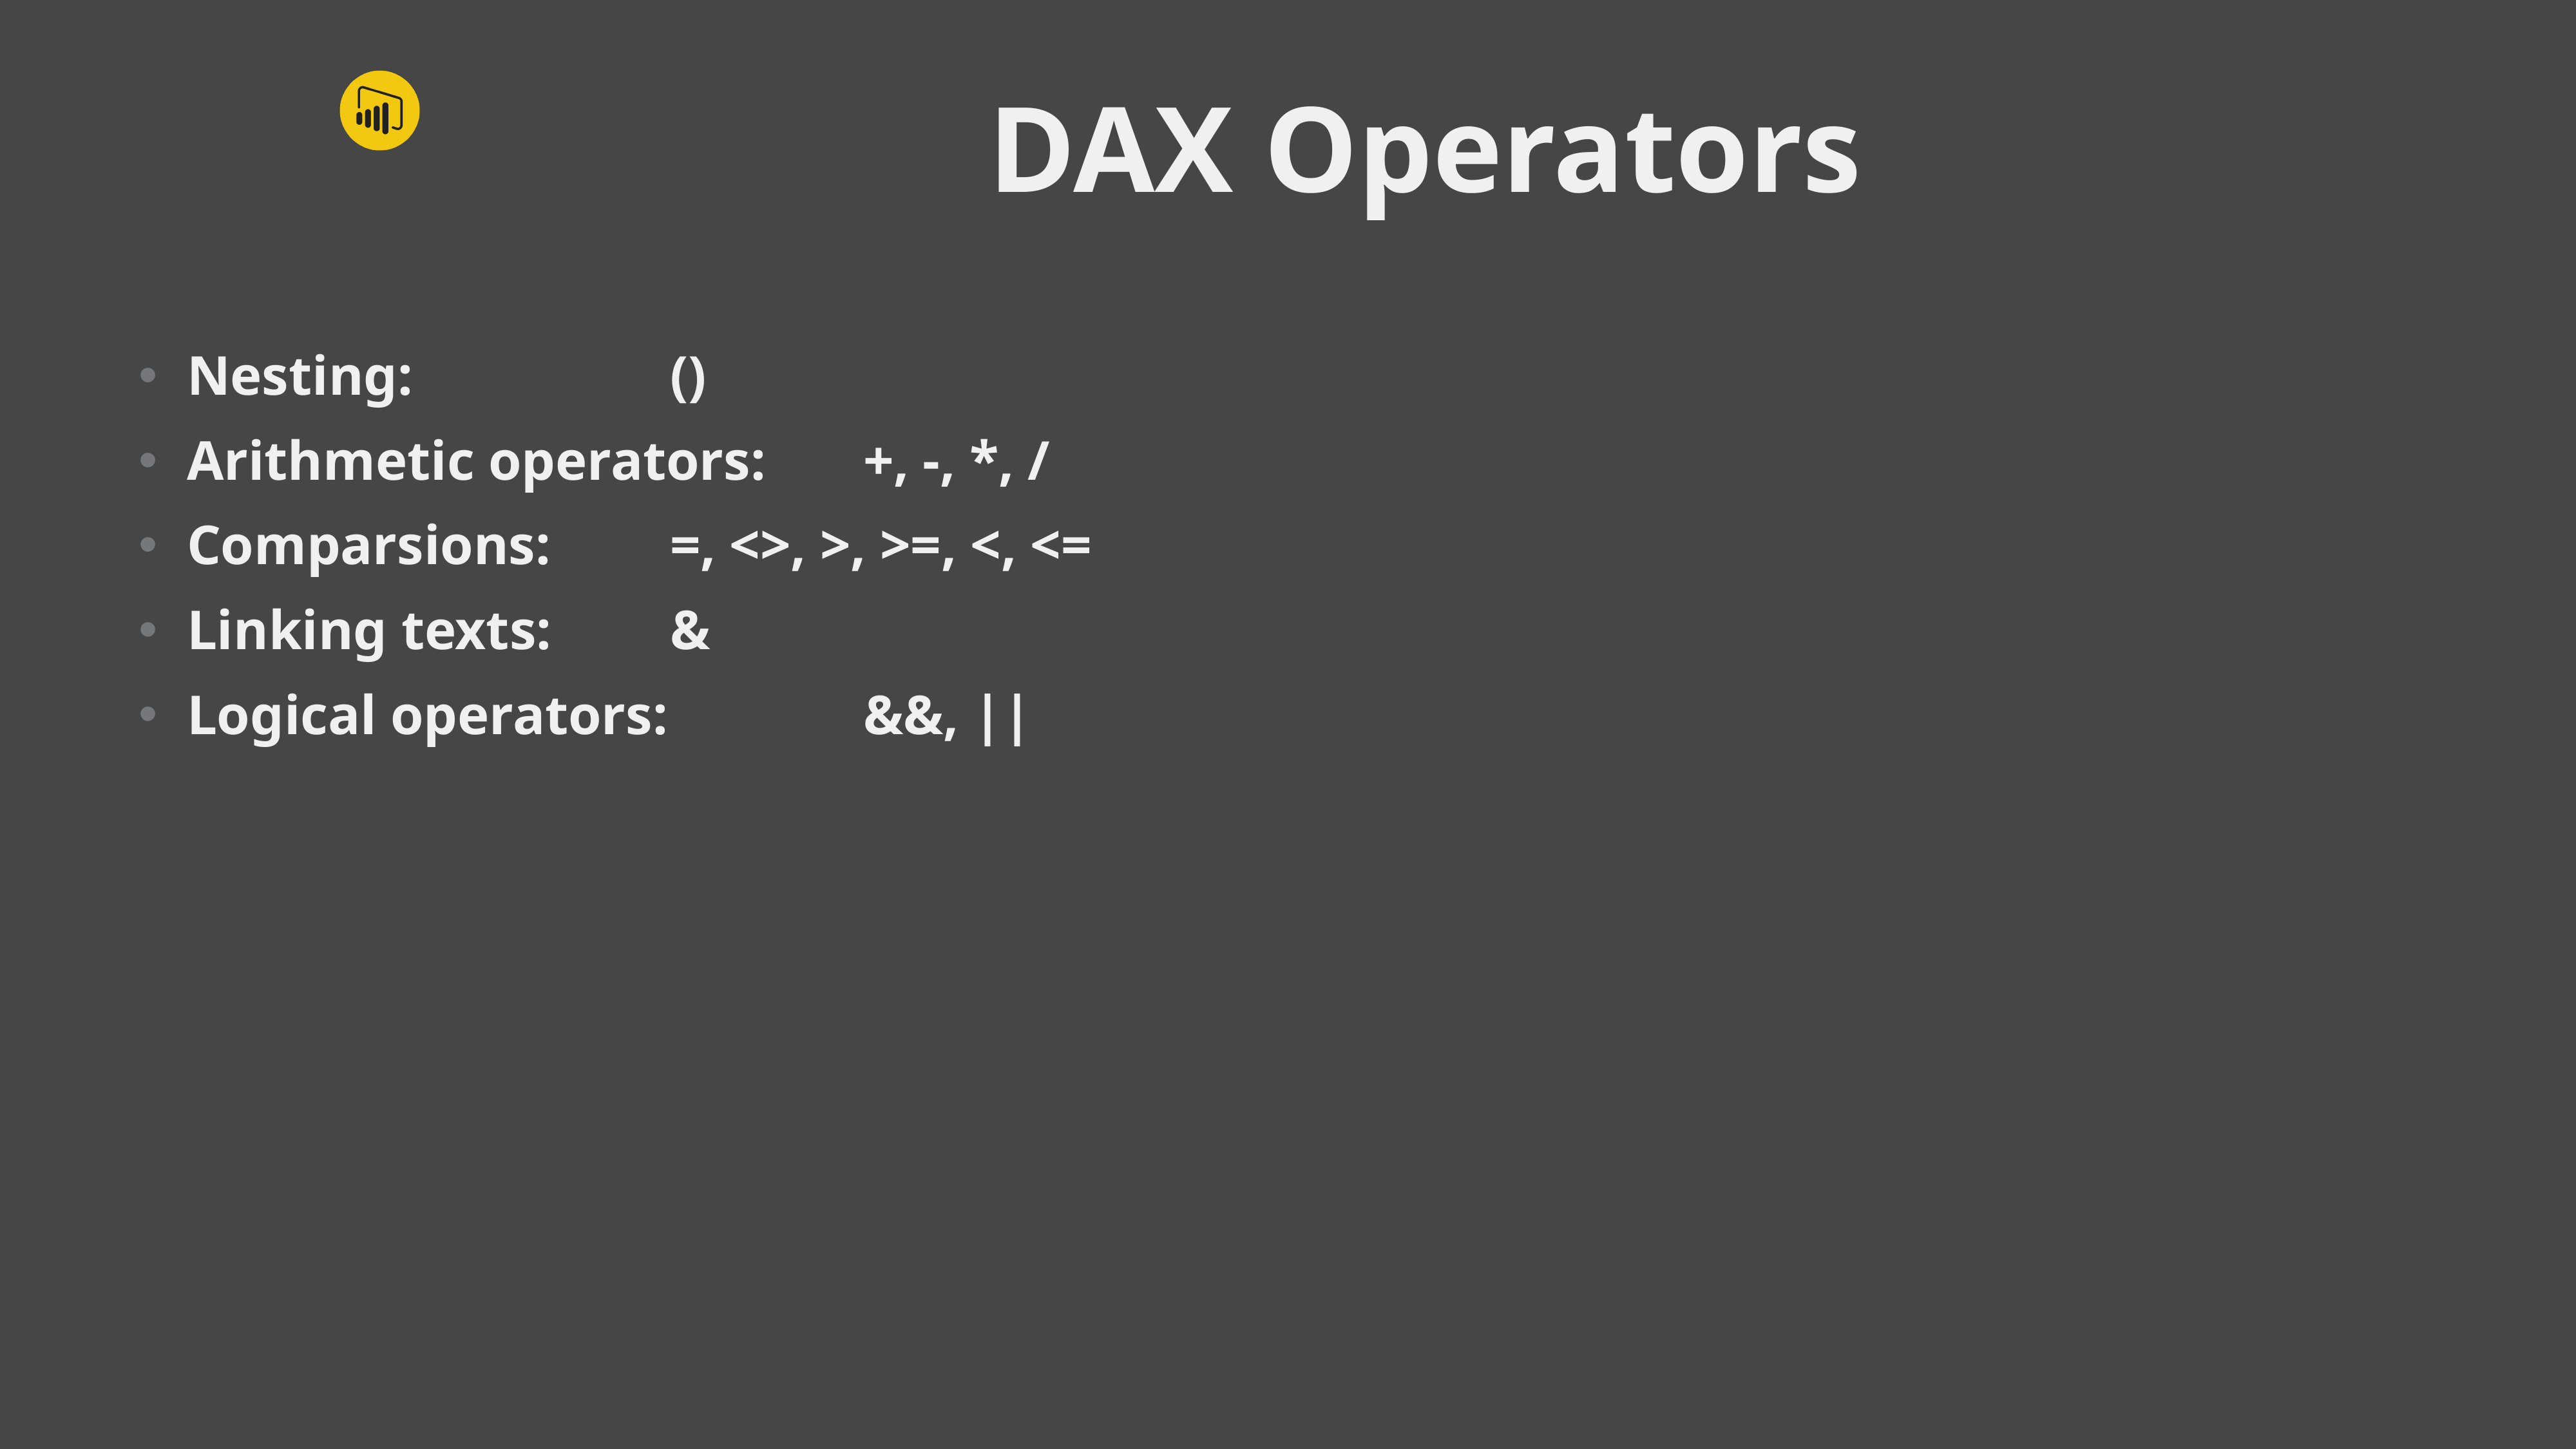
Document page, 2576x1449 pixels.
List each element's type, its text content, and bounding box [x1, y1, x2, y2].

title DAX Operators [142, 85, 2462, 269]
picture [339, 70, 420, 151]
list Nesting: () Arithmetic operators: +, -, *, / Comparsions: =, <>, >, >=, <, <= Linking texts: & Logical operators: &&, || [128, 344, 1407, 1273]
